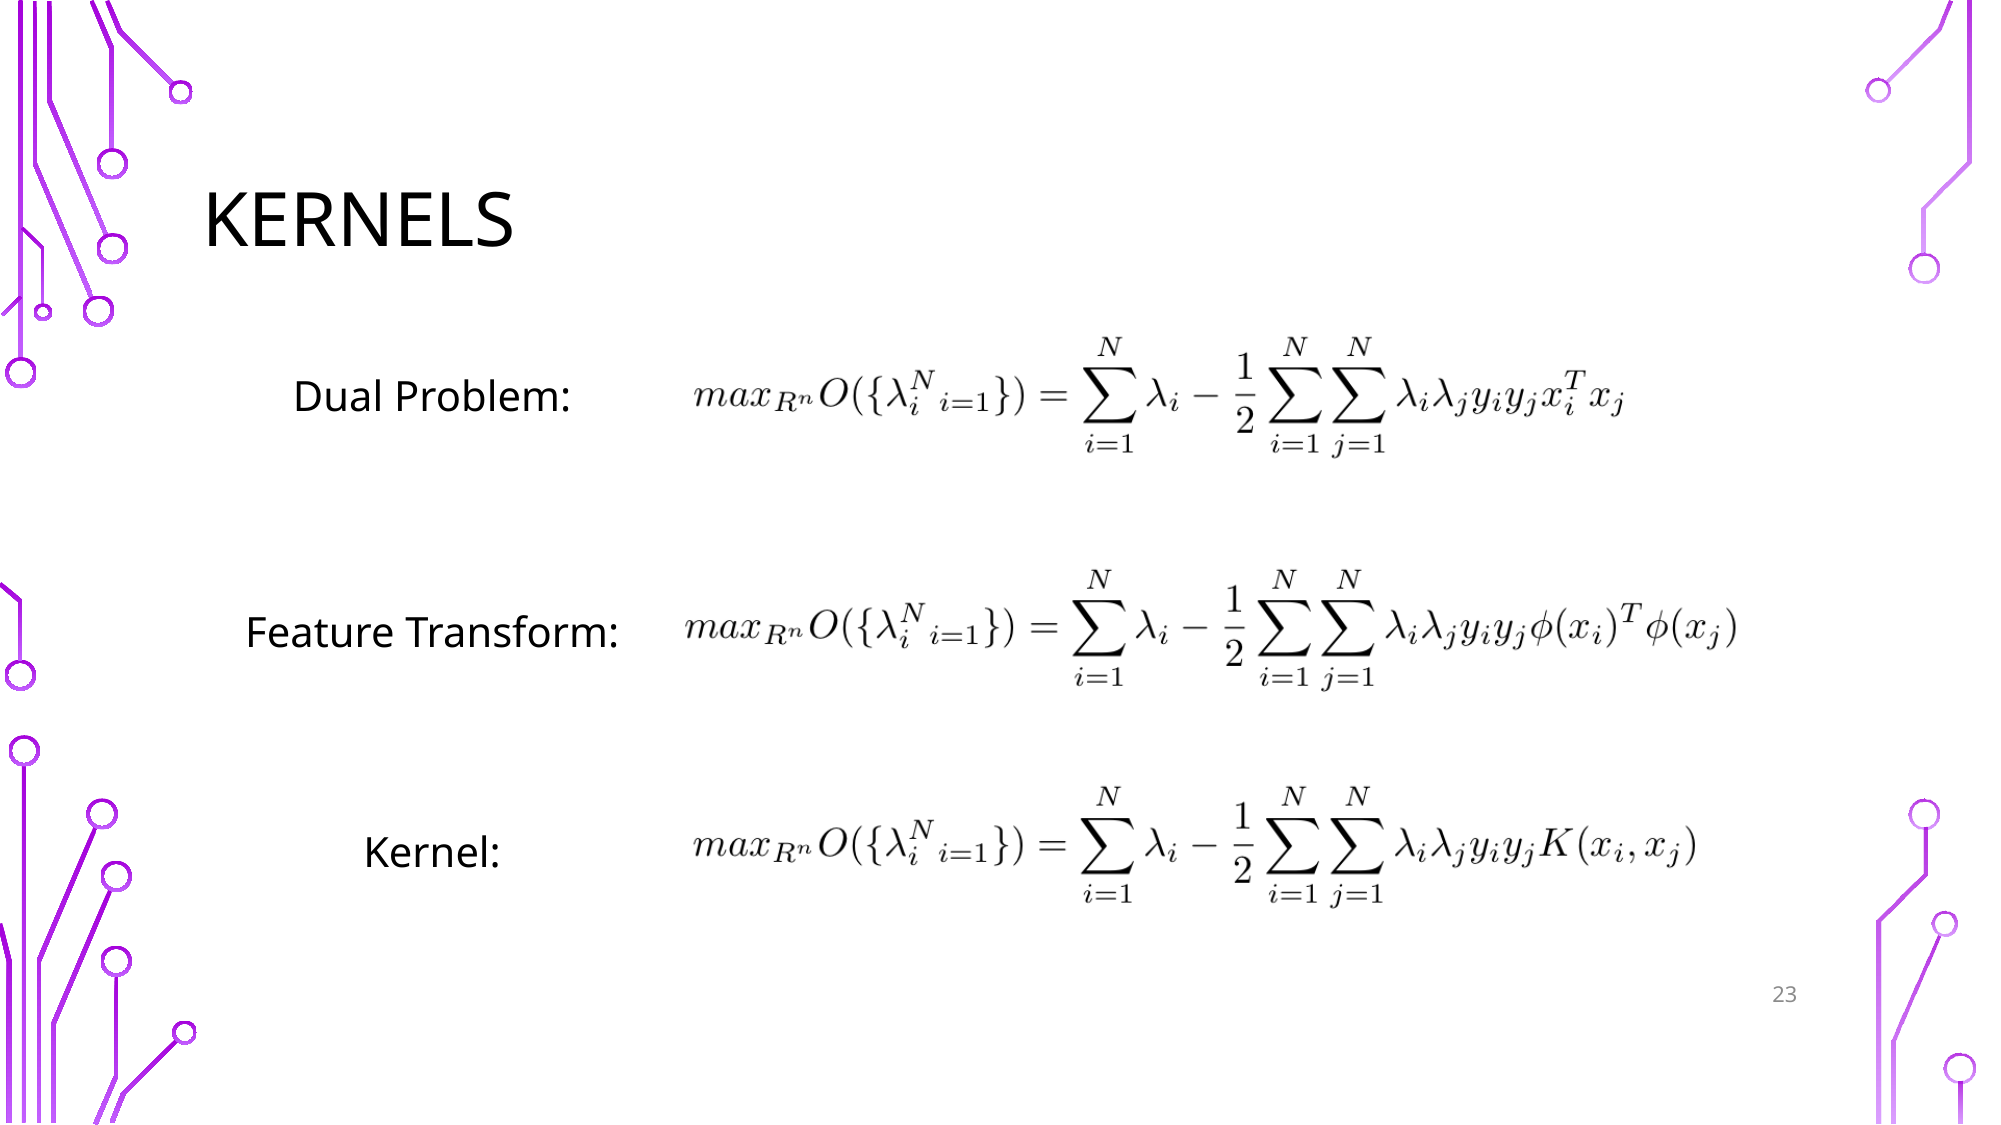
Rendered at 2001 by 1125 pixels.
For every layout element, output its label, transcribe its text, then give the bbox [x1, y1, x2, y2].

title Kernels [187, 101, 1813, 344]
text_box Kernel: [348, 818, 516, 884]
slide_number 23 [1685, 965, 1813, 1025]
text_box Feature Transform: [230, 598, 635, 663]
picture [677, 547, 1750, 715]
text_box Dual Problem: [278, 362, 587, 428]
picture [664, 327, 1647, 495]
picture [677, 767, 1750, 935]
